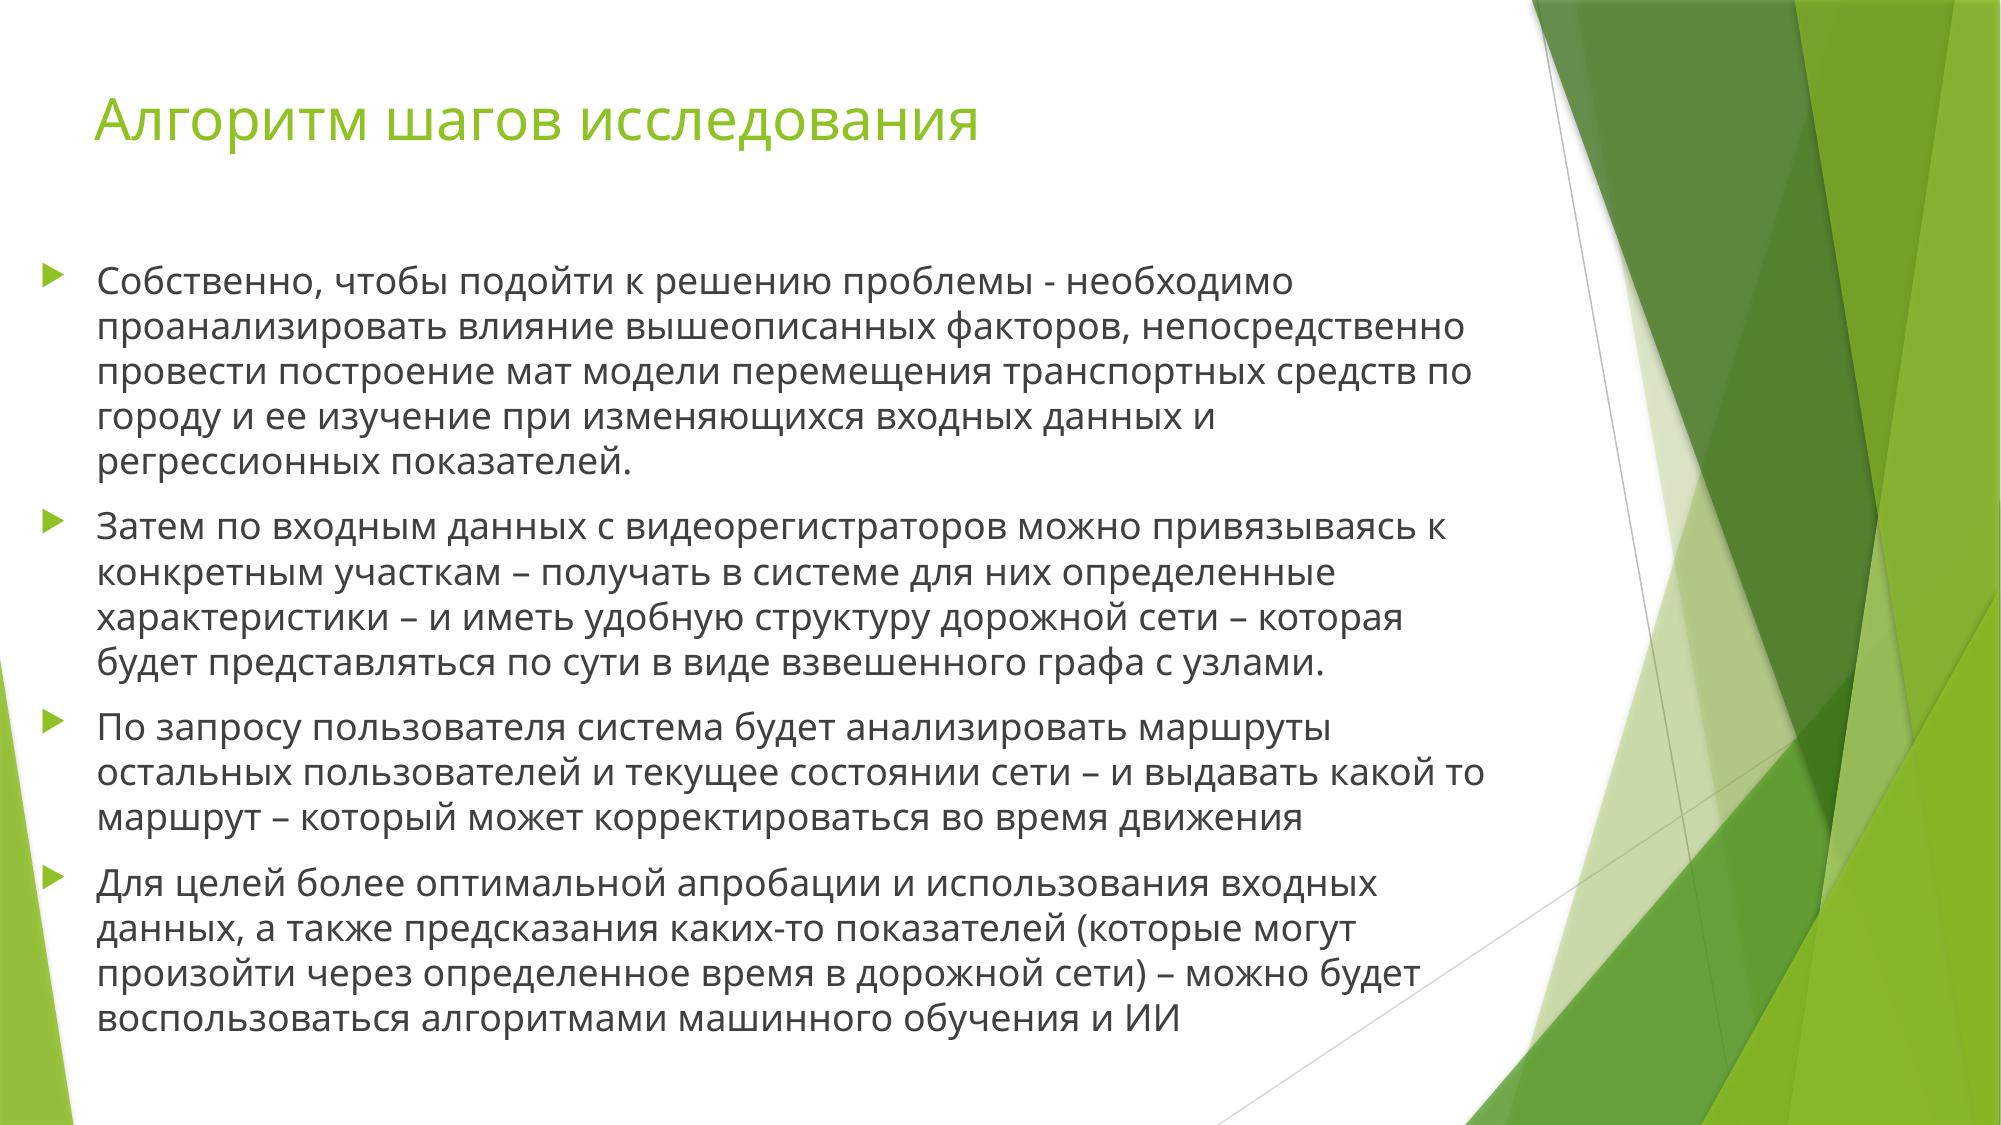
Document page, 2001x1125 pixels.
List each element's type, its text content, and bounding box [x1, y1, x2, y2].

list Собственно, чтобы подойти к решению проблемы - необходимо проанализировать влияние вышеописанных факторов, непосредственно провести построение мат модели перемещения транспортных средств по городу и ее изучение при изменяющихся входных данных и регрессионных показателей. Затем по входным данных с видеорегистраторов можно привязываясь к конкретным участкам – получать в системе для них определенные характеристики – и иметь удобную структуру дорожной сети – которая будет представляться по сути в виде взвешенного графа с узлами. По запросу пользователя система будет анализировать маршруты остальных пользователей и текущее состоянии сети – и выдавать какой то маршрут – который может корректироваться во время движения Для целей более оптимальной апробации и использования входных данных, а также предсказания каких-то показателей (которые могут произойти через определенное время в дорожной сети) – можно будет воспользоваться алгоритмами машинного обучения и ИИ [24, 183, 1522, 1059]
title Алгоритм шагов исследования [79, 75, 1490, 183]
